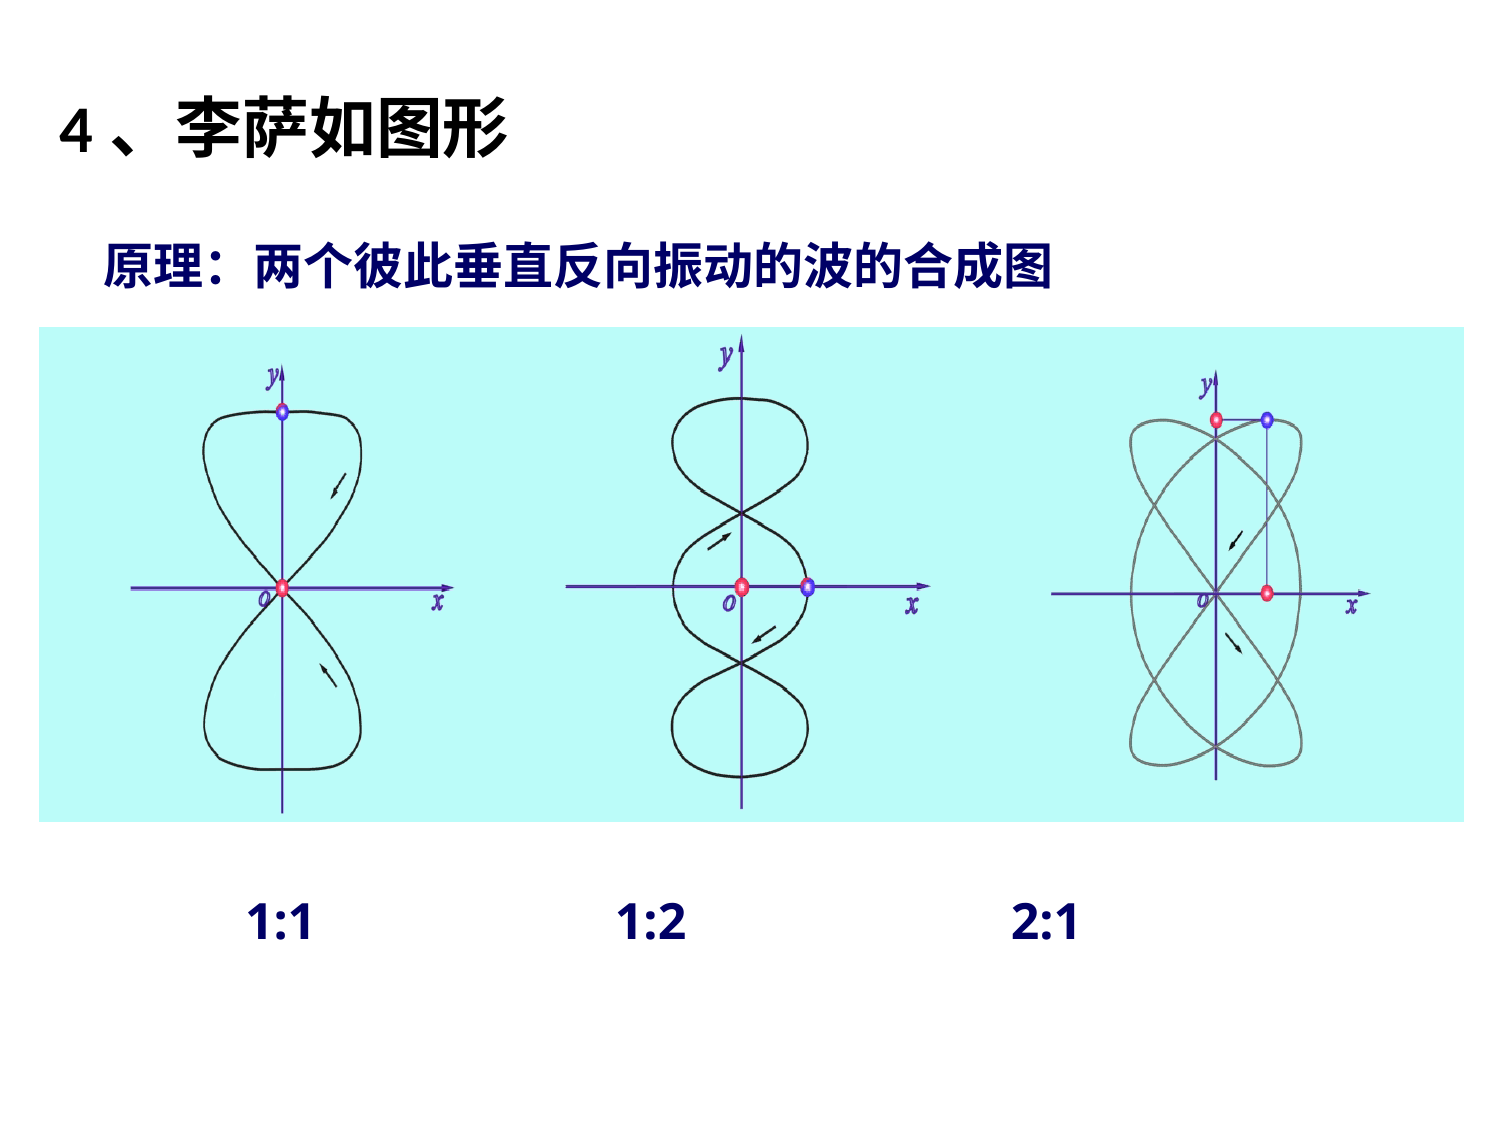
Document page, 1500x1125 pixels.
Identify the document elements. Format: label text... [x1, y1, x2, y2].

text_box 4、李萨如图形 [44, 78, 1288, 174]
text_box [950, 326, 1465, 823]
text_box 1:1 1:2 2:1 [230, 882, 1329, 958]
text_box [517, 326, 948, 823]
text_box 原理：两个彼此垂直反向振动的波的合成图 [88, 226, 1412, 302]
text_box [38, 326, 514, 823]
